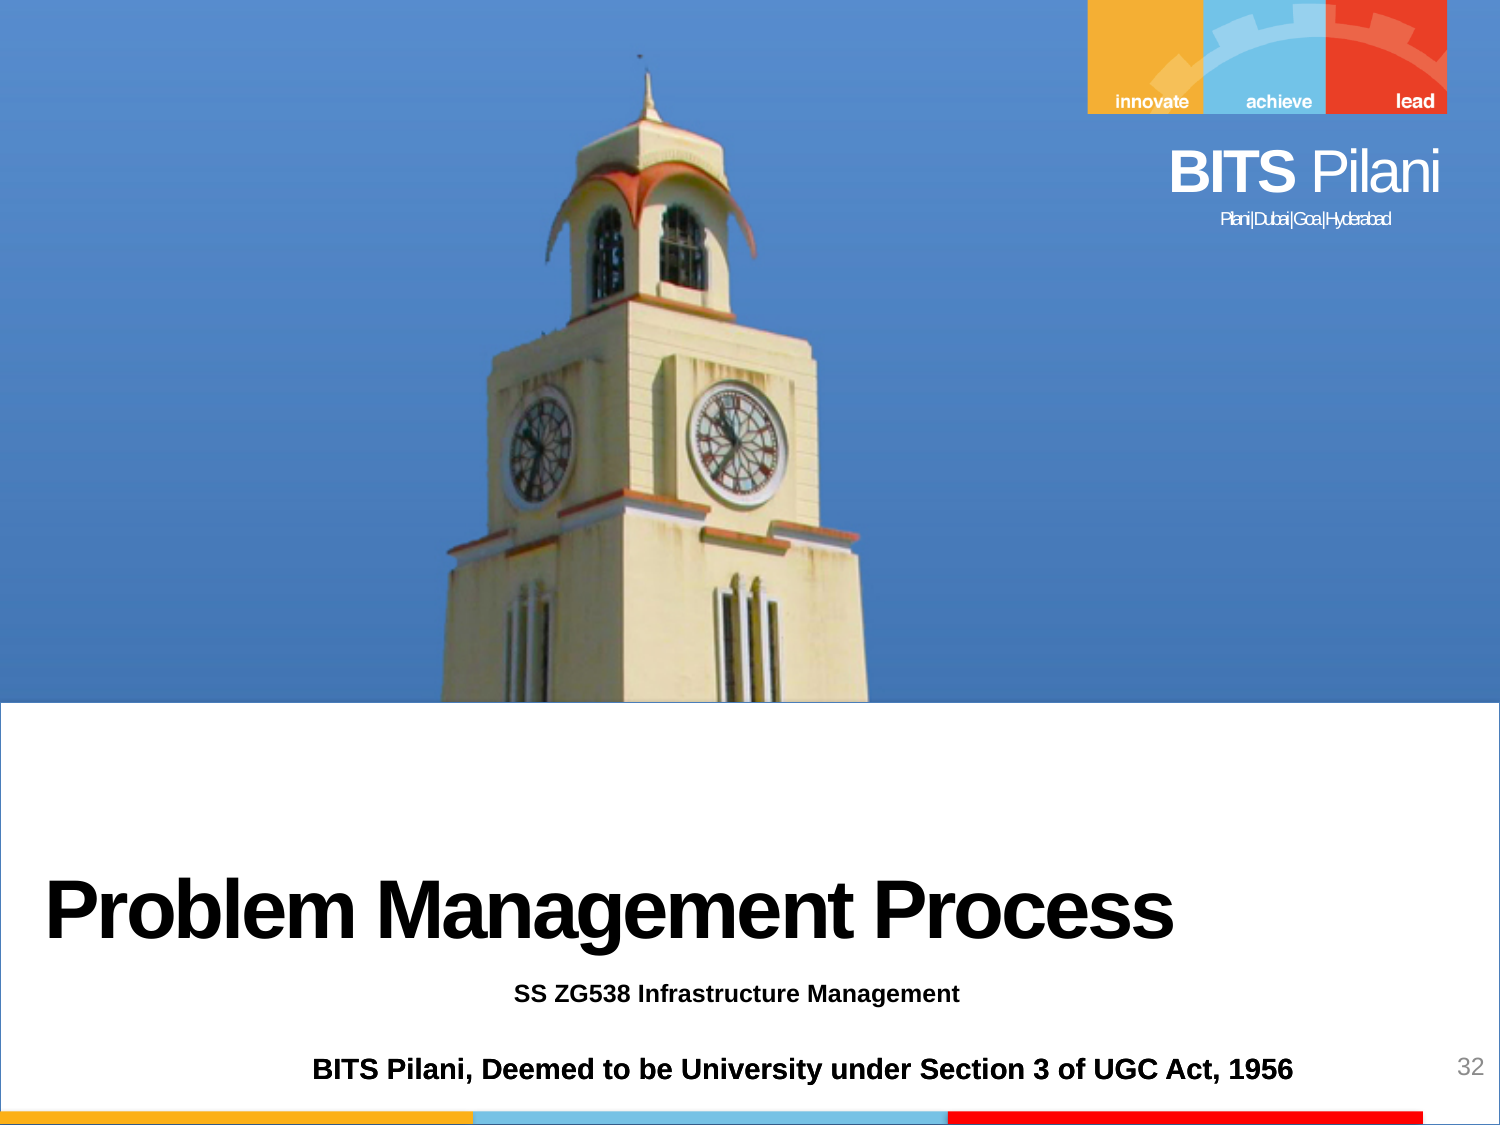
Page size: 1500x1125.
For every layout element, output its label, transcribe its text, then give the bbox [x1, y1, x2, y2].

list Problem Management Process [6, 773, 1394, 1036]
text_box BITS Pilani, Deemed to be University under Section 3 of UGC Act, 1956 [278, 1042, 1310, 1093]
footer SS ZG538 Infrastructure Management [462, 962, 1013, 1023]
picture [0, 0, 1500, 702]
slide_number 32 [1149, 1035, 1500, 1096]
